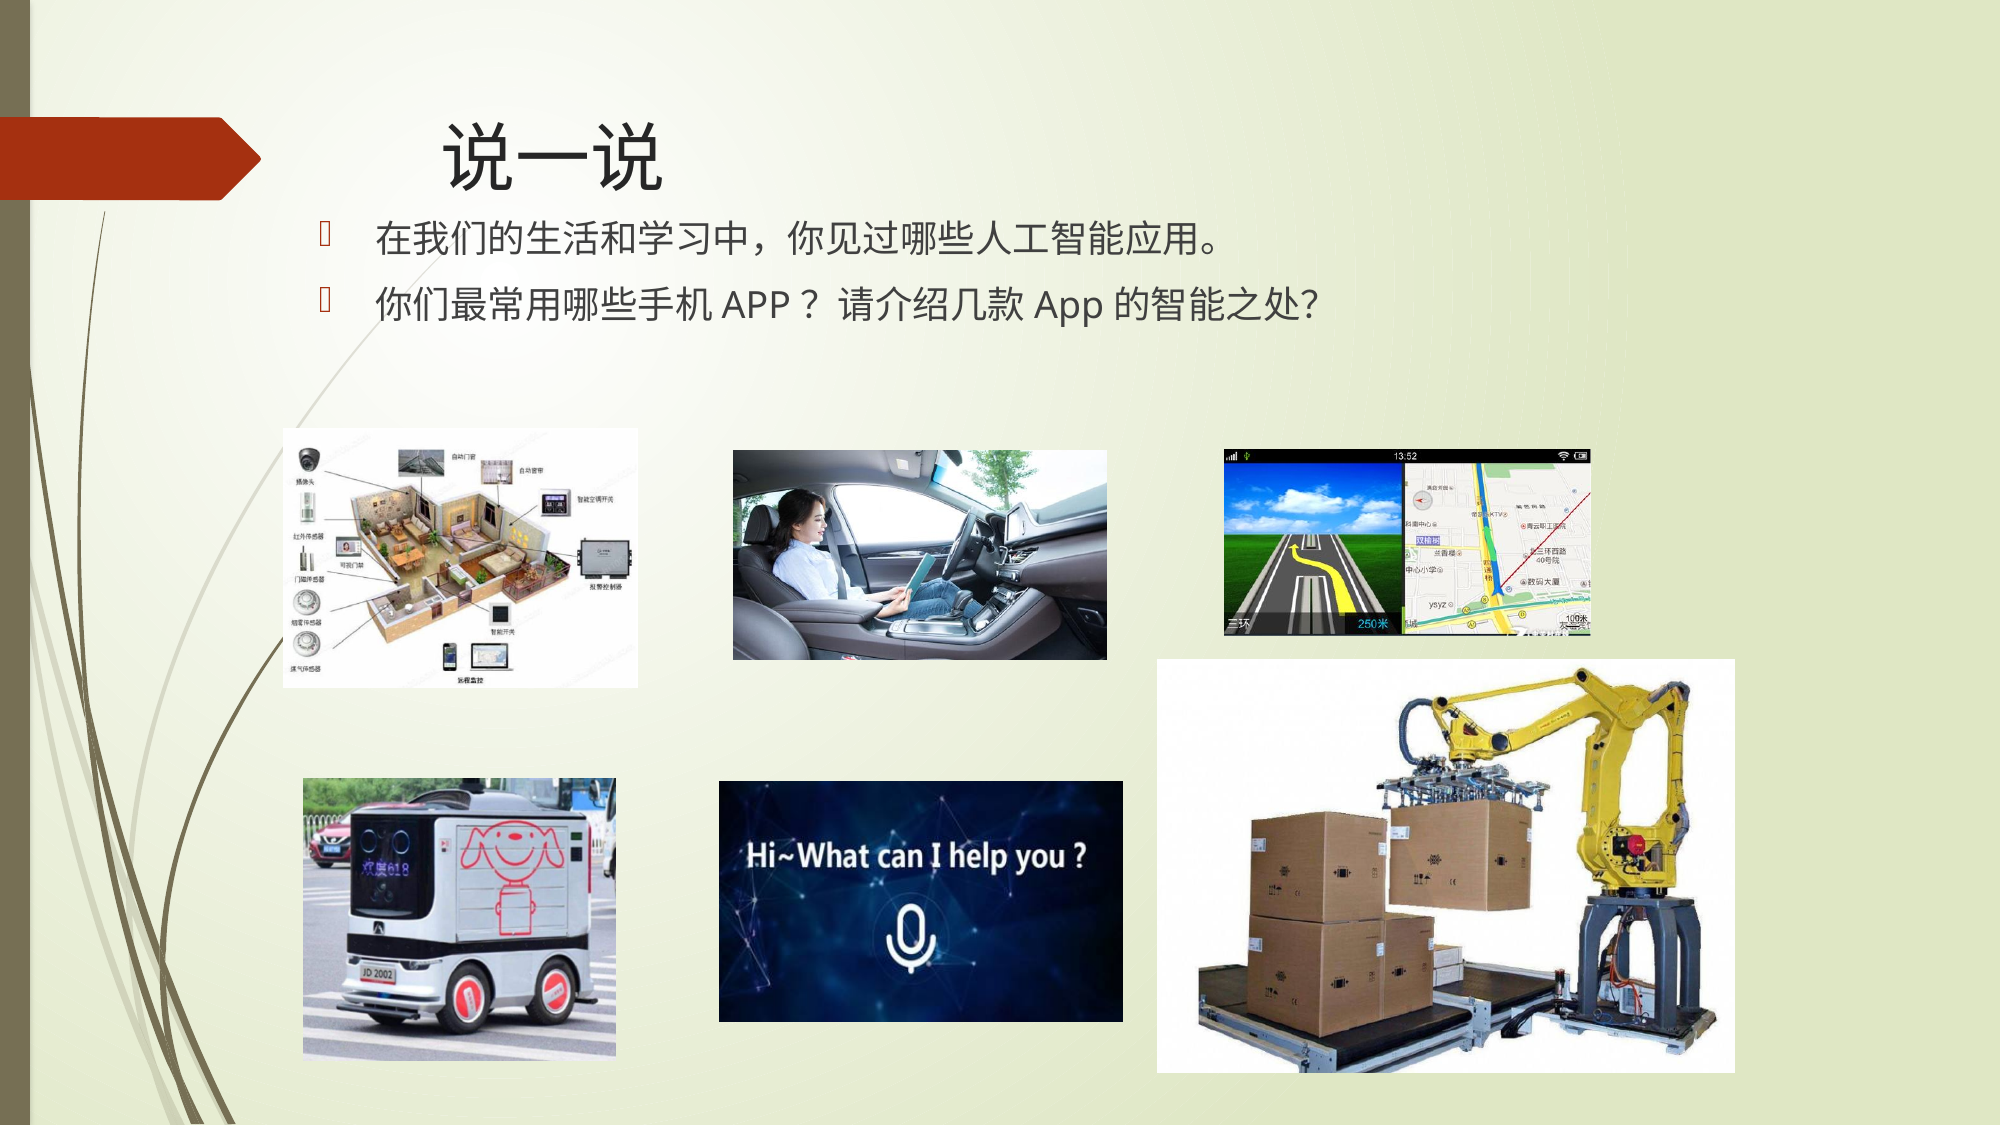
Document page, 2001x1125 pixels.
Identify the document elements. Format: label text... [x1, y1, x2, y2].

picture [282, 428, 638, 688]
picture [732, 450, 1108, 660]
picture [1157, 659, 1735, 1073]
picture [303, 778, 617, 1061]
title 说一说 [425, 102, 1888, 313]
list 在我们的生活和学习中，你见过哪些人工智能应用。 你们最常用哪些手机APP？请介绍几款App的智能之处？ [303, 207, 1767, 369]
picture [1224, 449, 1591, 637]
picture [719, 780, 1124, 1023]
